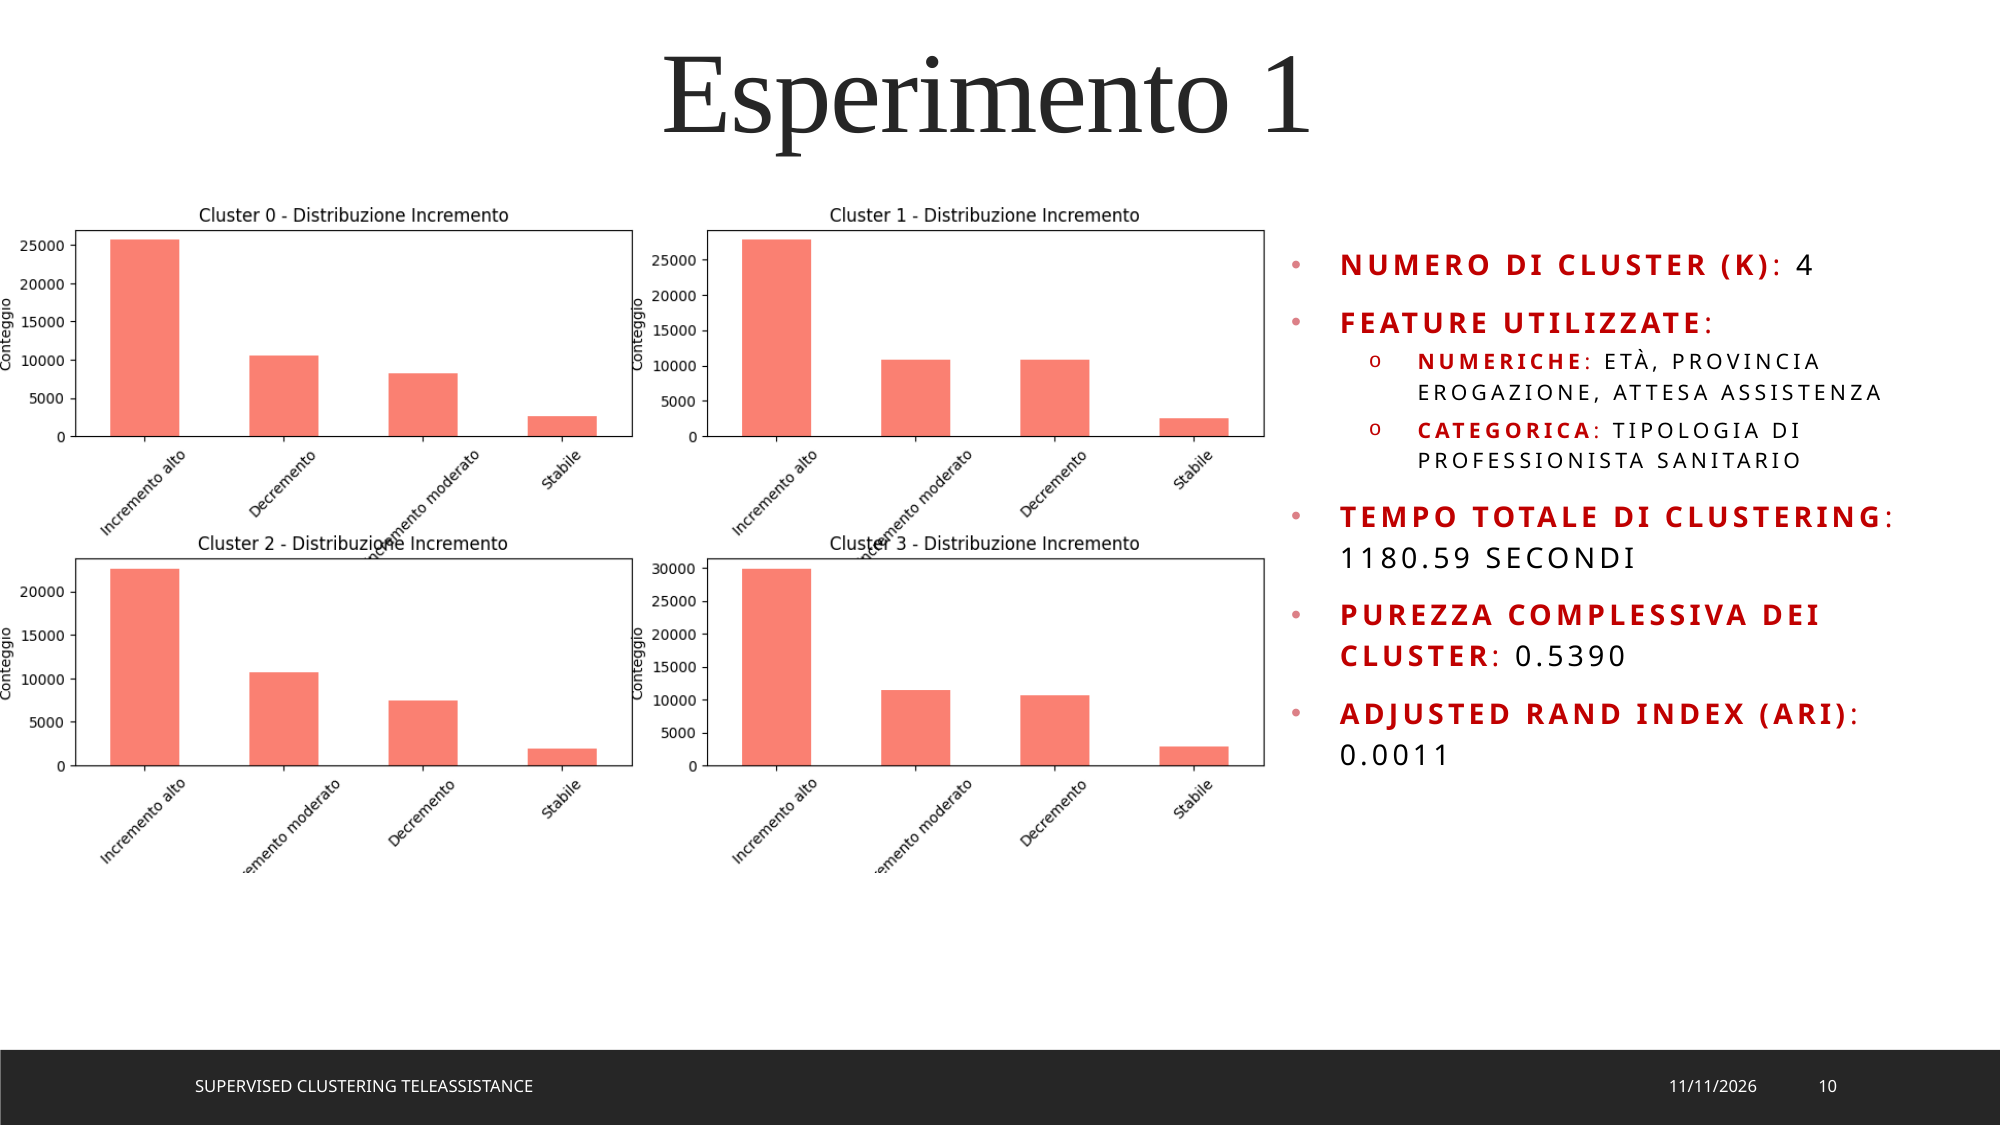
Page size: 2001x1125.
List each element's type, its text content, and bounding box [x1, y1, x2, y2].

footer Supervised clustering teleassistance [180, 1057, 1299, 1118]
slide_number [1348, 1057, 1773, 1118]
picture [0, 204, 1277, 873]
slide_number 10 [1803, 1057, 1932, 1118]
list Numero di cluster (K): 4 Feature utilizzate: Numeriche: età, provincia erogazione, attesa assistenza Categorica: tipologia di professionista sanitario Tempo totale di clustering: 1180.59 secondi Purezza complessiva dei cluster: 0.5390 Adjusted Rand Index (ARI): 0.0011 [1285, 232, 2000, 782]
title Esperimento 1 [55, 25, 1922, 166]
